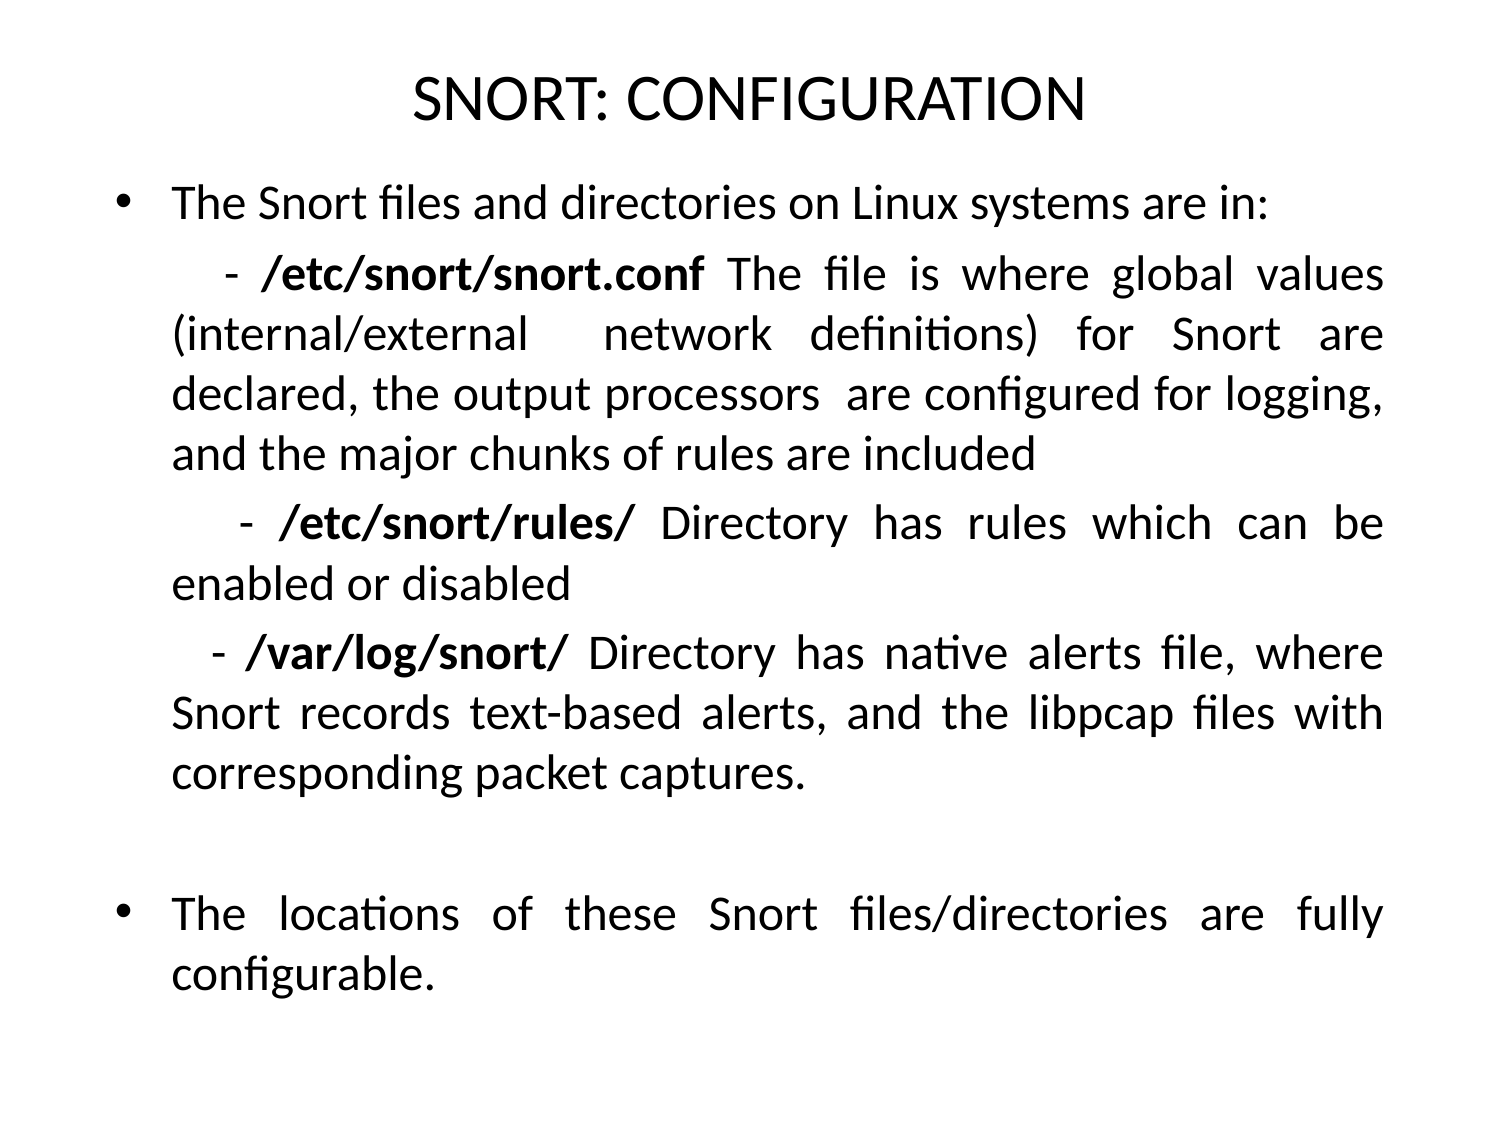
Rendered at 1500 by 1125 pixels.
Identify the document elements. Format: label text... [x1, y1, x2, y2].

list The Snort files and directories on Linux systems are in: - /etc/snort/snort.conf The file is where global values (internal/external network definitions) for Snort are declared, the output processors are configured for logging, and the major chunks of rules are included - /etc/snort/rules/ Directory has rules which can be enabled or disabled - /var/log/snort/ Directory has native alerts file, where Snort records text-based alerts, and the libpcap files with corresponding packet captures. The locations of these Snort files/directories are fully configurable. [99, 162, 1400, 1050]
title SNORT: CONFIGURATION [75, 24, 1425, 163]
